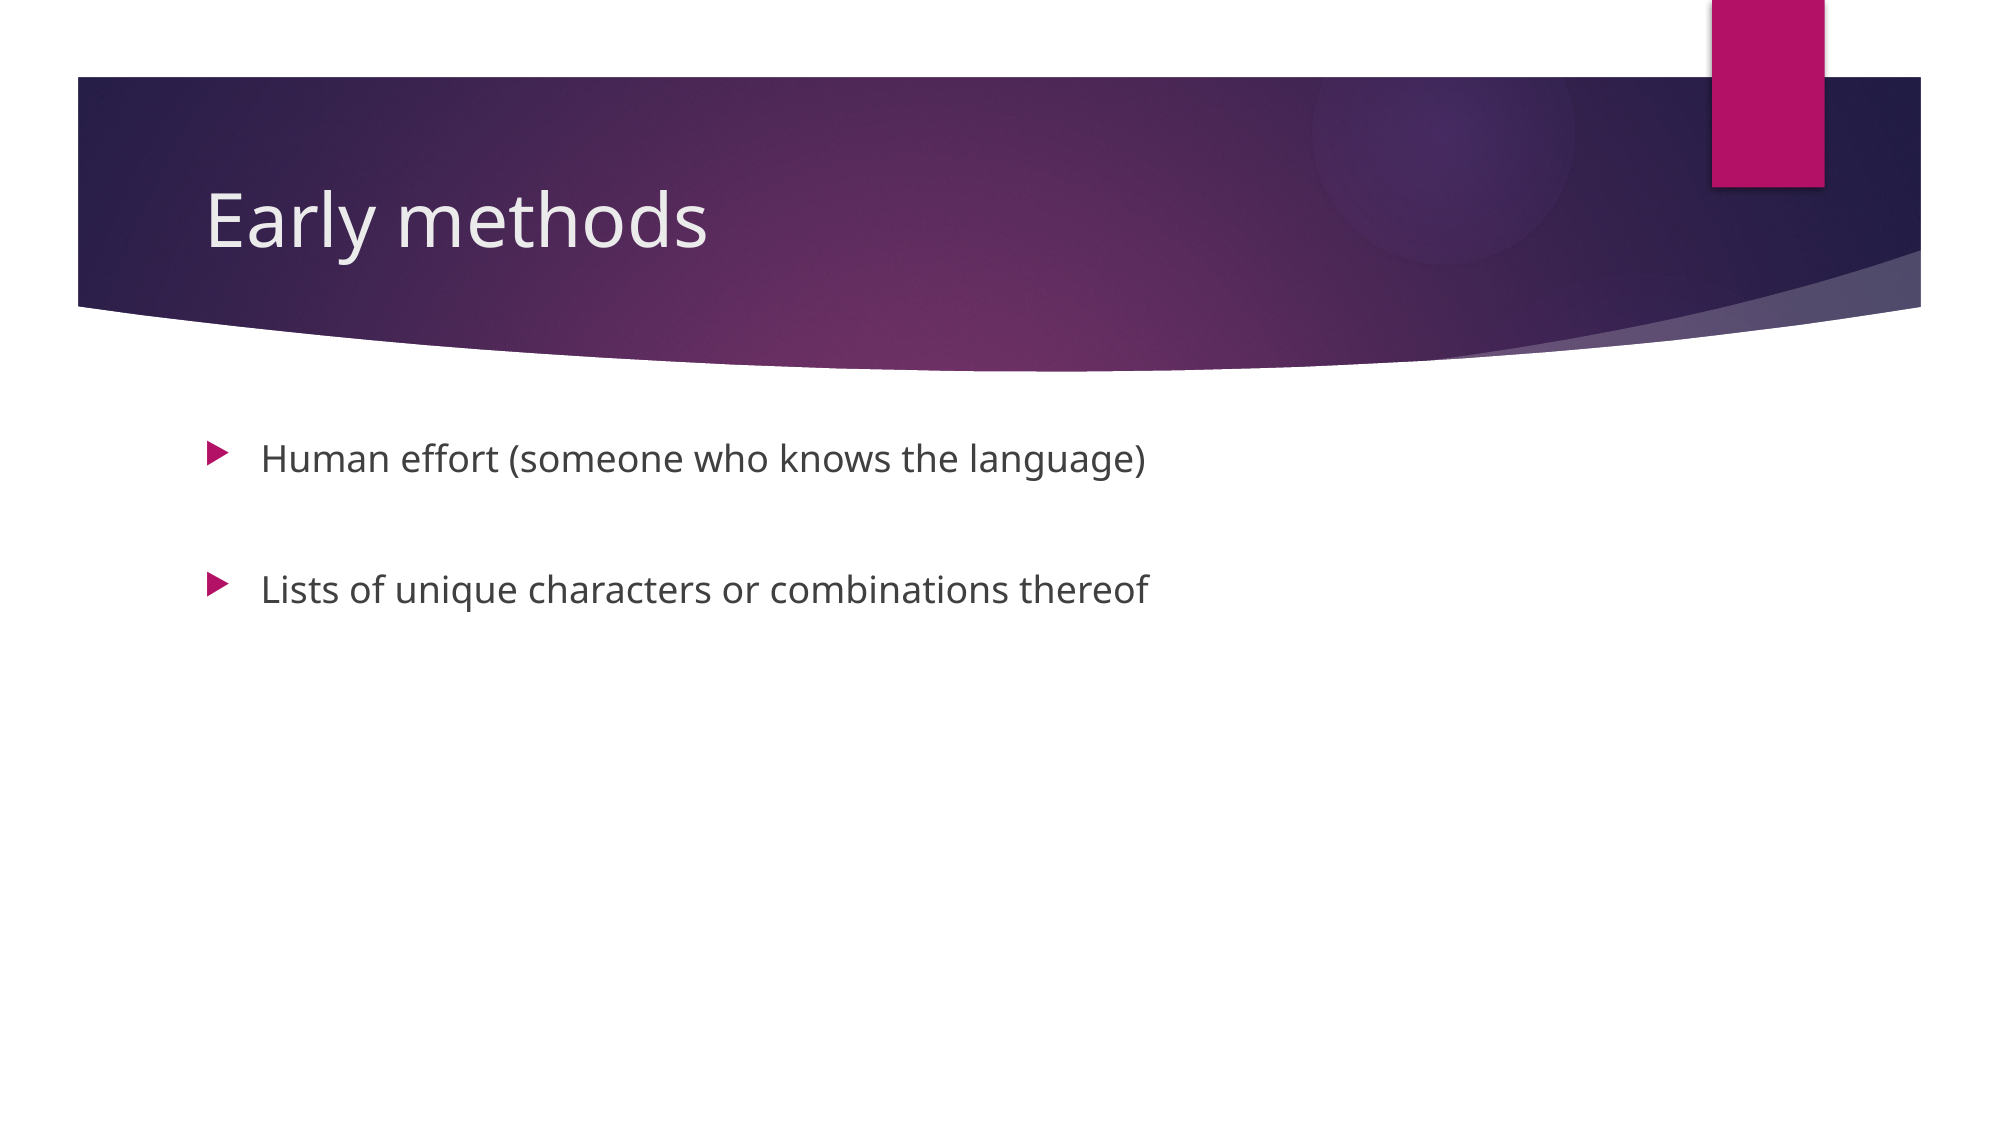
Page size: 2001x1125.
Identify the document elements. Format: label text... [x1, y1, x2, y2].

title Early methods [189, 159, 1627, 276]
list Human effort (someone who knows the language) Lists of unique characters or combinations thereof [189, 427, 1638, 988]
